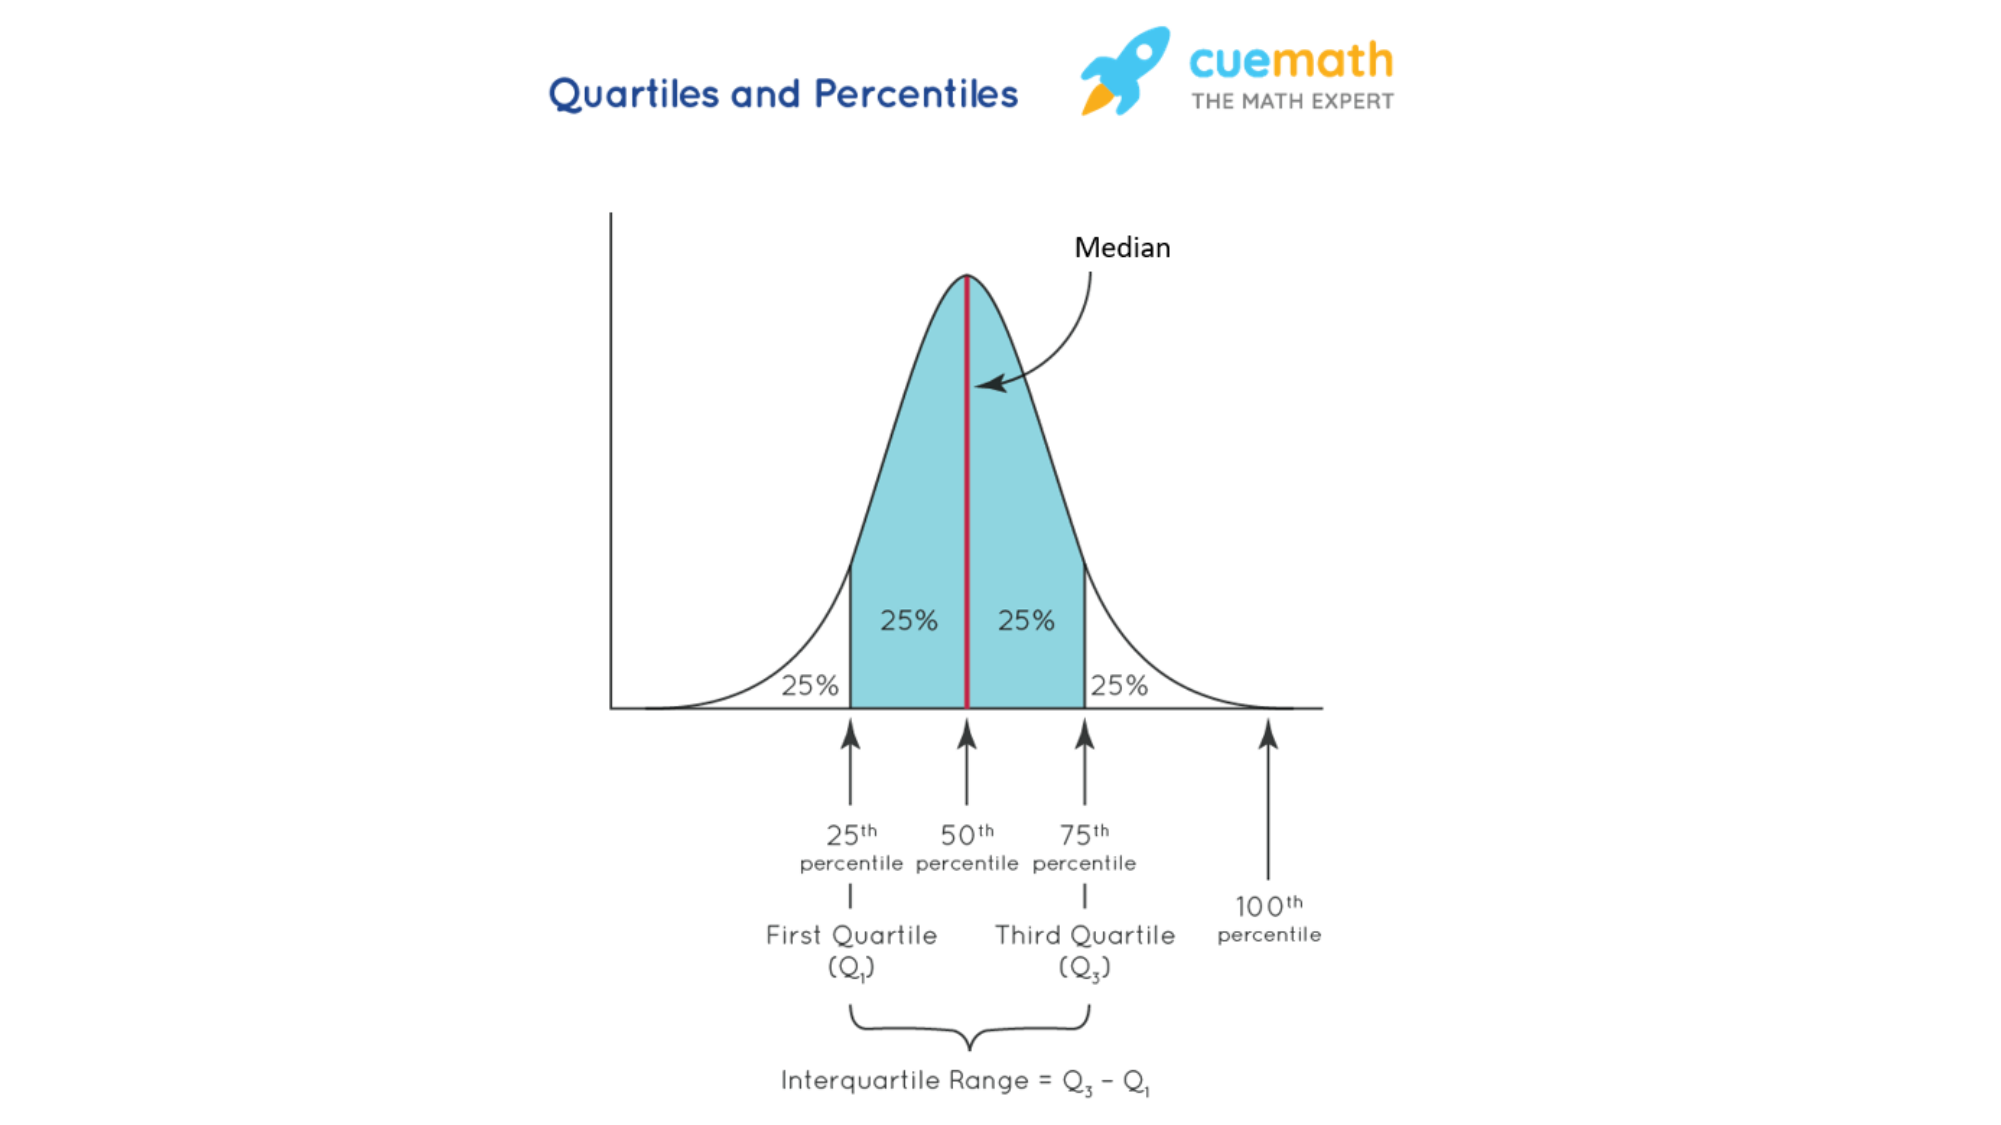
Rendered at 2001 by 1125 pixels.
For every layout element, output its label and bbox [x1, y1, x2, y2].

picture [455, 0, 1545, 1125]
